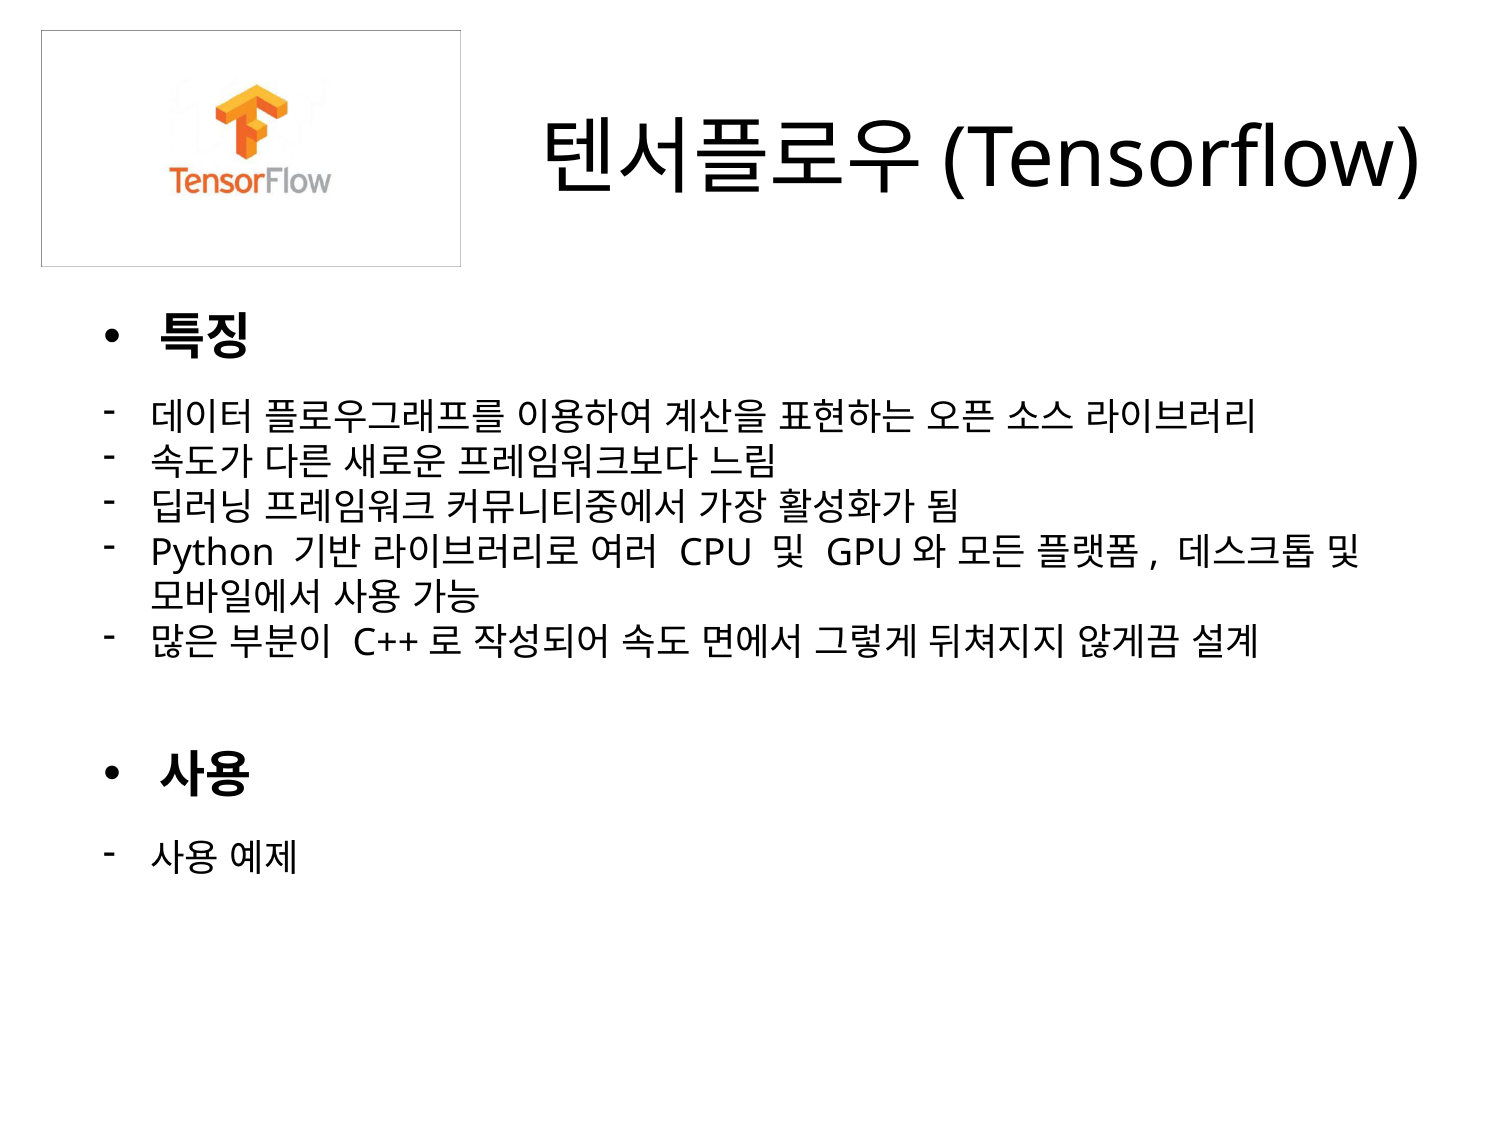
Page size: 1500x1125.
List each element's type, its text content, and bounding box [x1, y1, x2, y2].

text_box 사용 예제 [88, 826, 1400, 887]
picture [41, 30, 461, 267]
text_box 사용 [88, 734, 553, 810]
text_box 텐서플로우(Tensorflow) [501, 95, 1459, 211]
text_box 데이터 플로우그래프를 이용하여 계산을 표현하는 오픈 소스 라이브러리 속도가 다른 새로운 프레임워크보다 느림 딥러닝 프레임워크 커뮤니티중에서 가장 활성화가 됨 Python 기반 라이브러리로 여러 CPU 및 GPU와 모든 플랫폼, 데스크톱 및 모바일에서 사용 가능 많은 부분이 C++로 작성되어 속도 면에서 그렇게 뒤쳐지지 않게끔 설계 [88, 385, 1400, 670]
text_box 특징 [88, 297, 553, 373]
